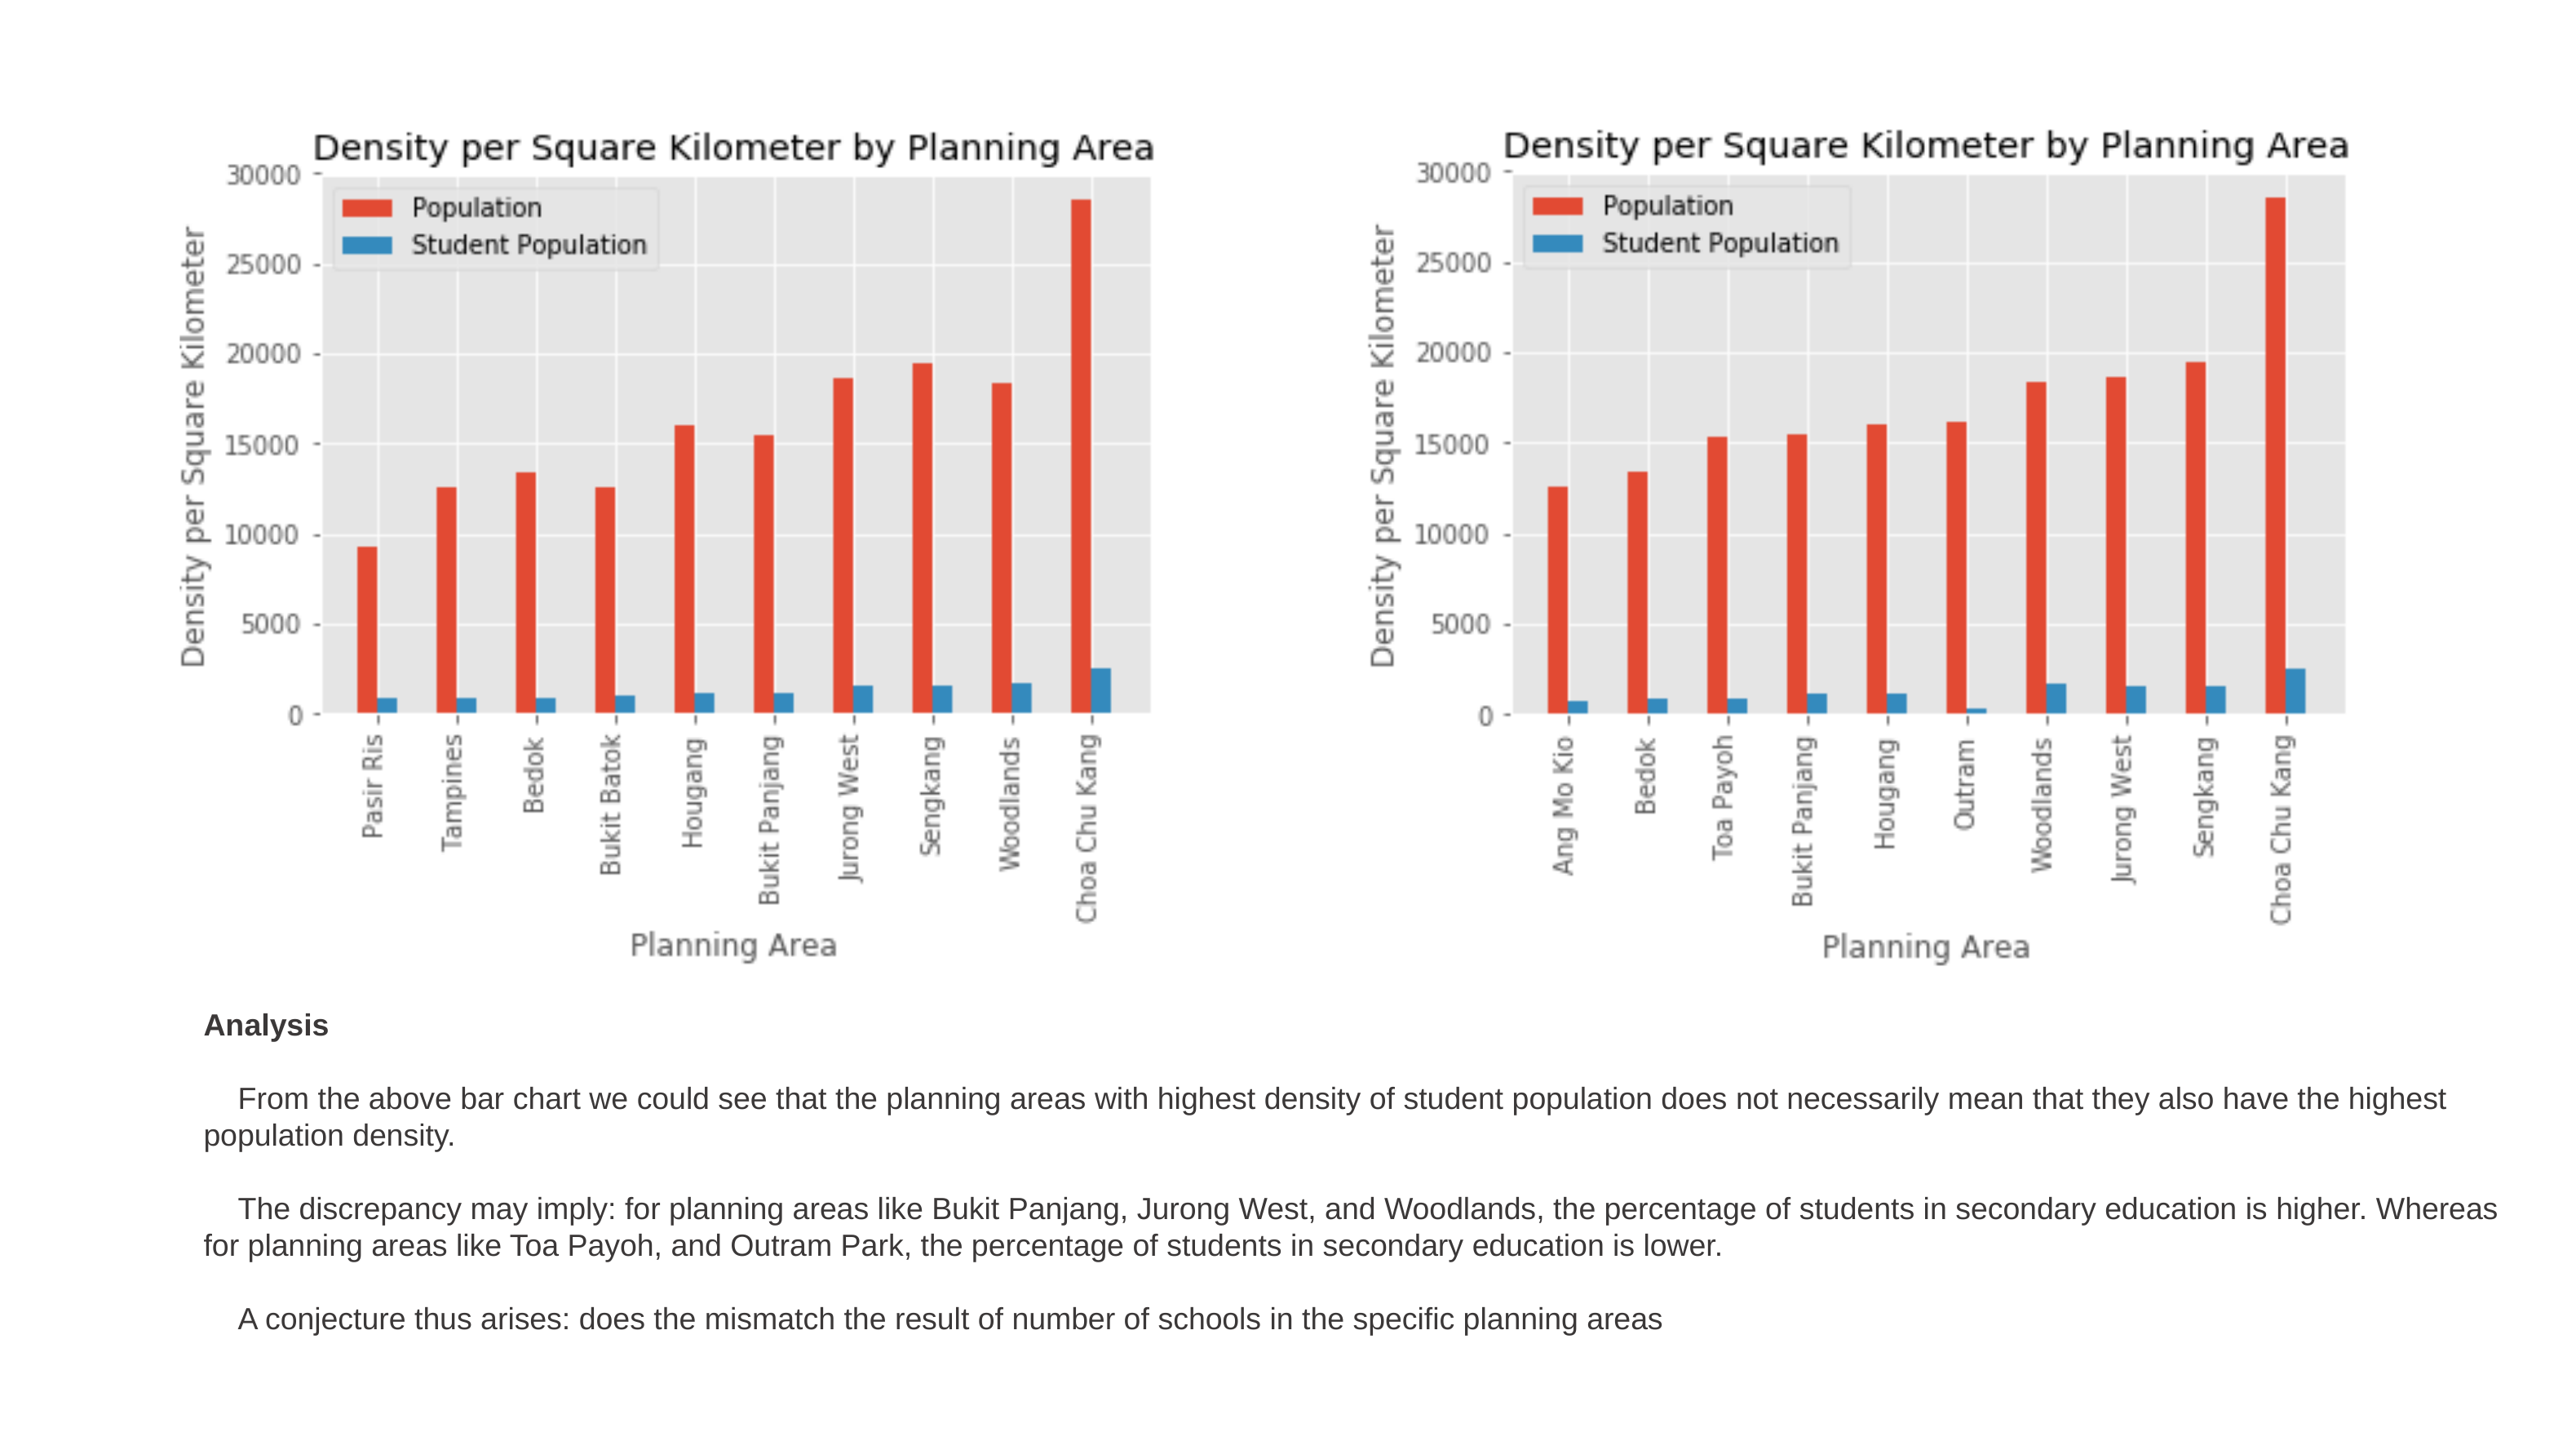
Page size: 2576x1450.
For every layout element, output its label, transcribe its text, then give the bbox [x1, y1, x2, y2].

picture [179, 104, 1157, 987]
picture [1361, 104, 2357, 979]
text_box Analysis From the above bar chart we could see that the planning areas with highest density of student population does not necessarily mean that they also have the highest population density. The discrepancy may imply: for planning areas like Bukit Panjang, Jurong West, and Woodlands, the percentage of students in secondary education is higher. Whereas for planning areas like Toa Payoh, and Outram Park, the percentage of students in secondary education is lower. A conjecture thus arises: does the mismatch the result of number of schools in the specific planning areas [191, 999, 2531, 1342]
